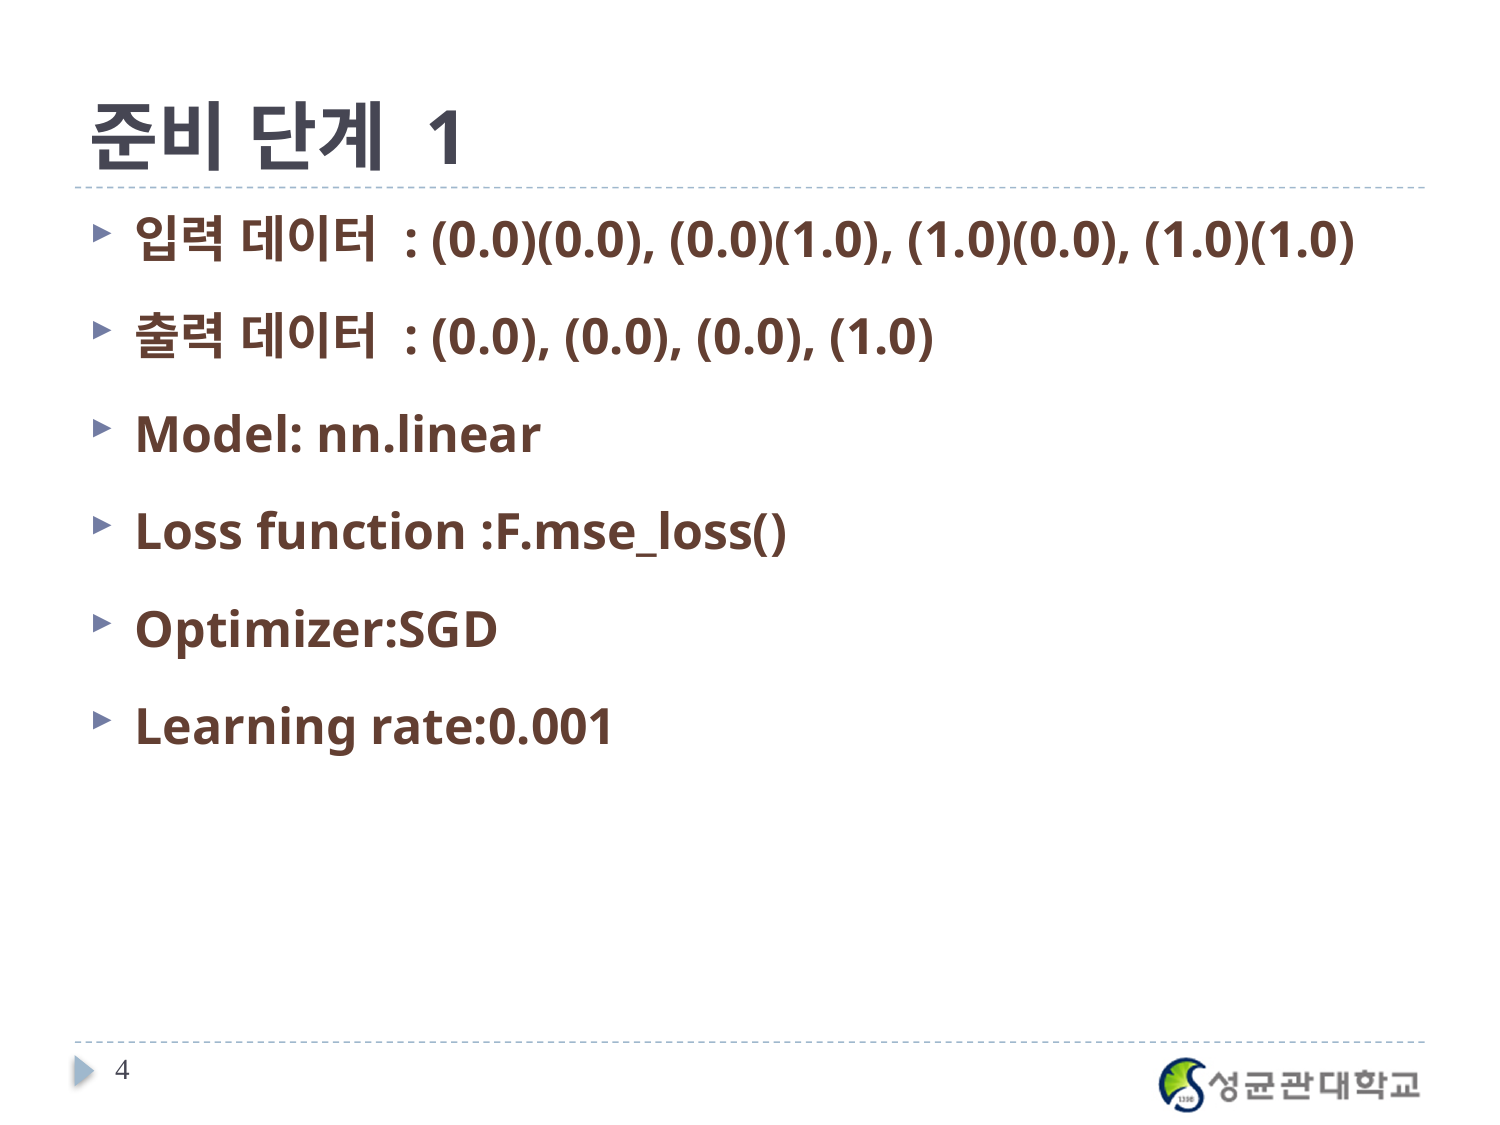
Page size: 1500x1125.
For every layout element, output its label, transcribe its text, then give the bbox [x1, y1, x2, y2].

title 준비 단계 1 [75, 24, 1425, 188]
picture [1151, 1050, 1424, 1118]
slide_number 4 [100, 1042, 426, 1103]
list 입력 데이터 : (0.0)(0.0), (0.0)(1.0), (1.0)(0.0), (1.0)(1.0) 출력 데이터 : (0.0), (0.0), (0.0), (1.0) Model: nn.linear Loss function :F.mse_loss() Optimizer:SGD Learning rate:0.001 [75, 200, 1425, 1010]
